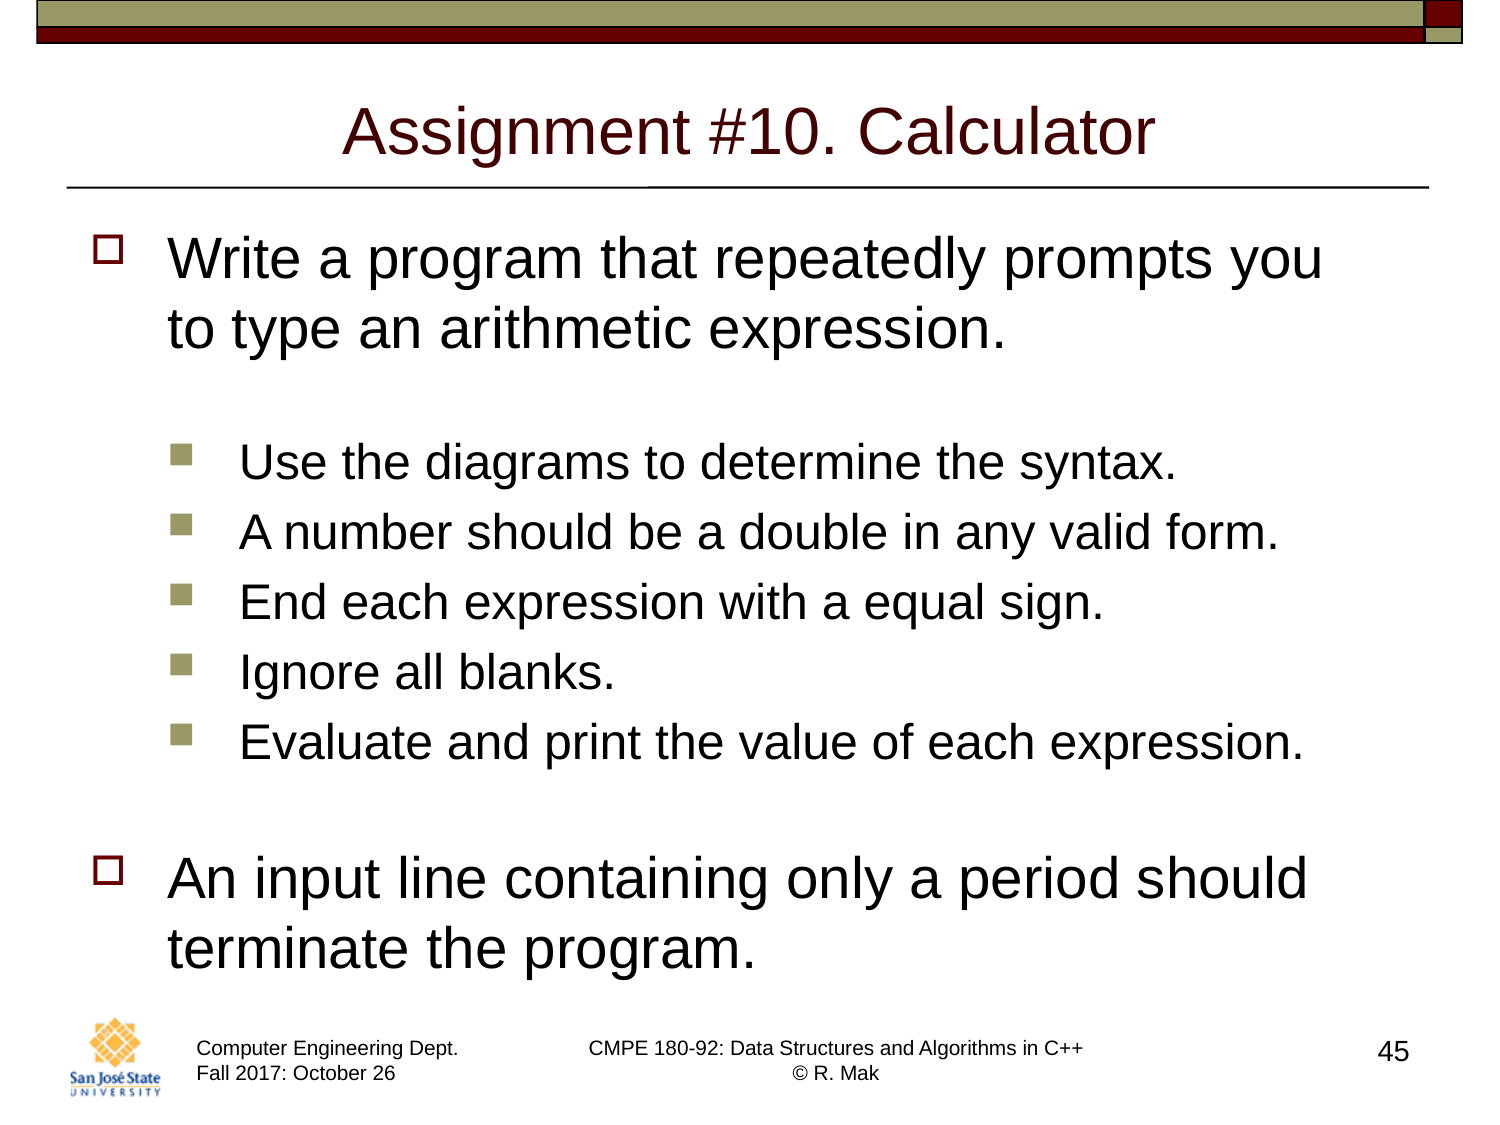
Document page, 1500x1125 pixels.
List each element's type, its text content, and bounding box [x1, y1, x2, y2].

title Assignment #10. Calculator [75, 67, 1425, 175]
list Write a program that repeatedly prompts you to type an arithmetic expression. Use the diagrams to determine the syntax. A number should be a double in any valid form. End each expression with a equal sign. Ignore all blanks. Evaluate and print the value of each expression. An input line containing only a period should terminate the program. [75, 212, 1425, 1006]
picture [60, 1012, 166, 1112]
slide_number 45 [1112, 1025, 1425, 1100]
